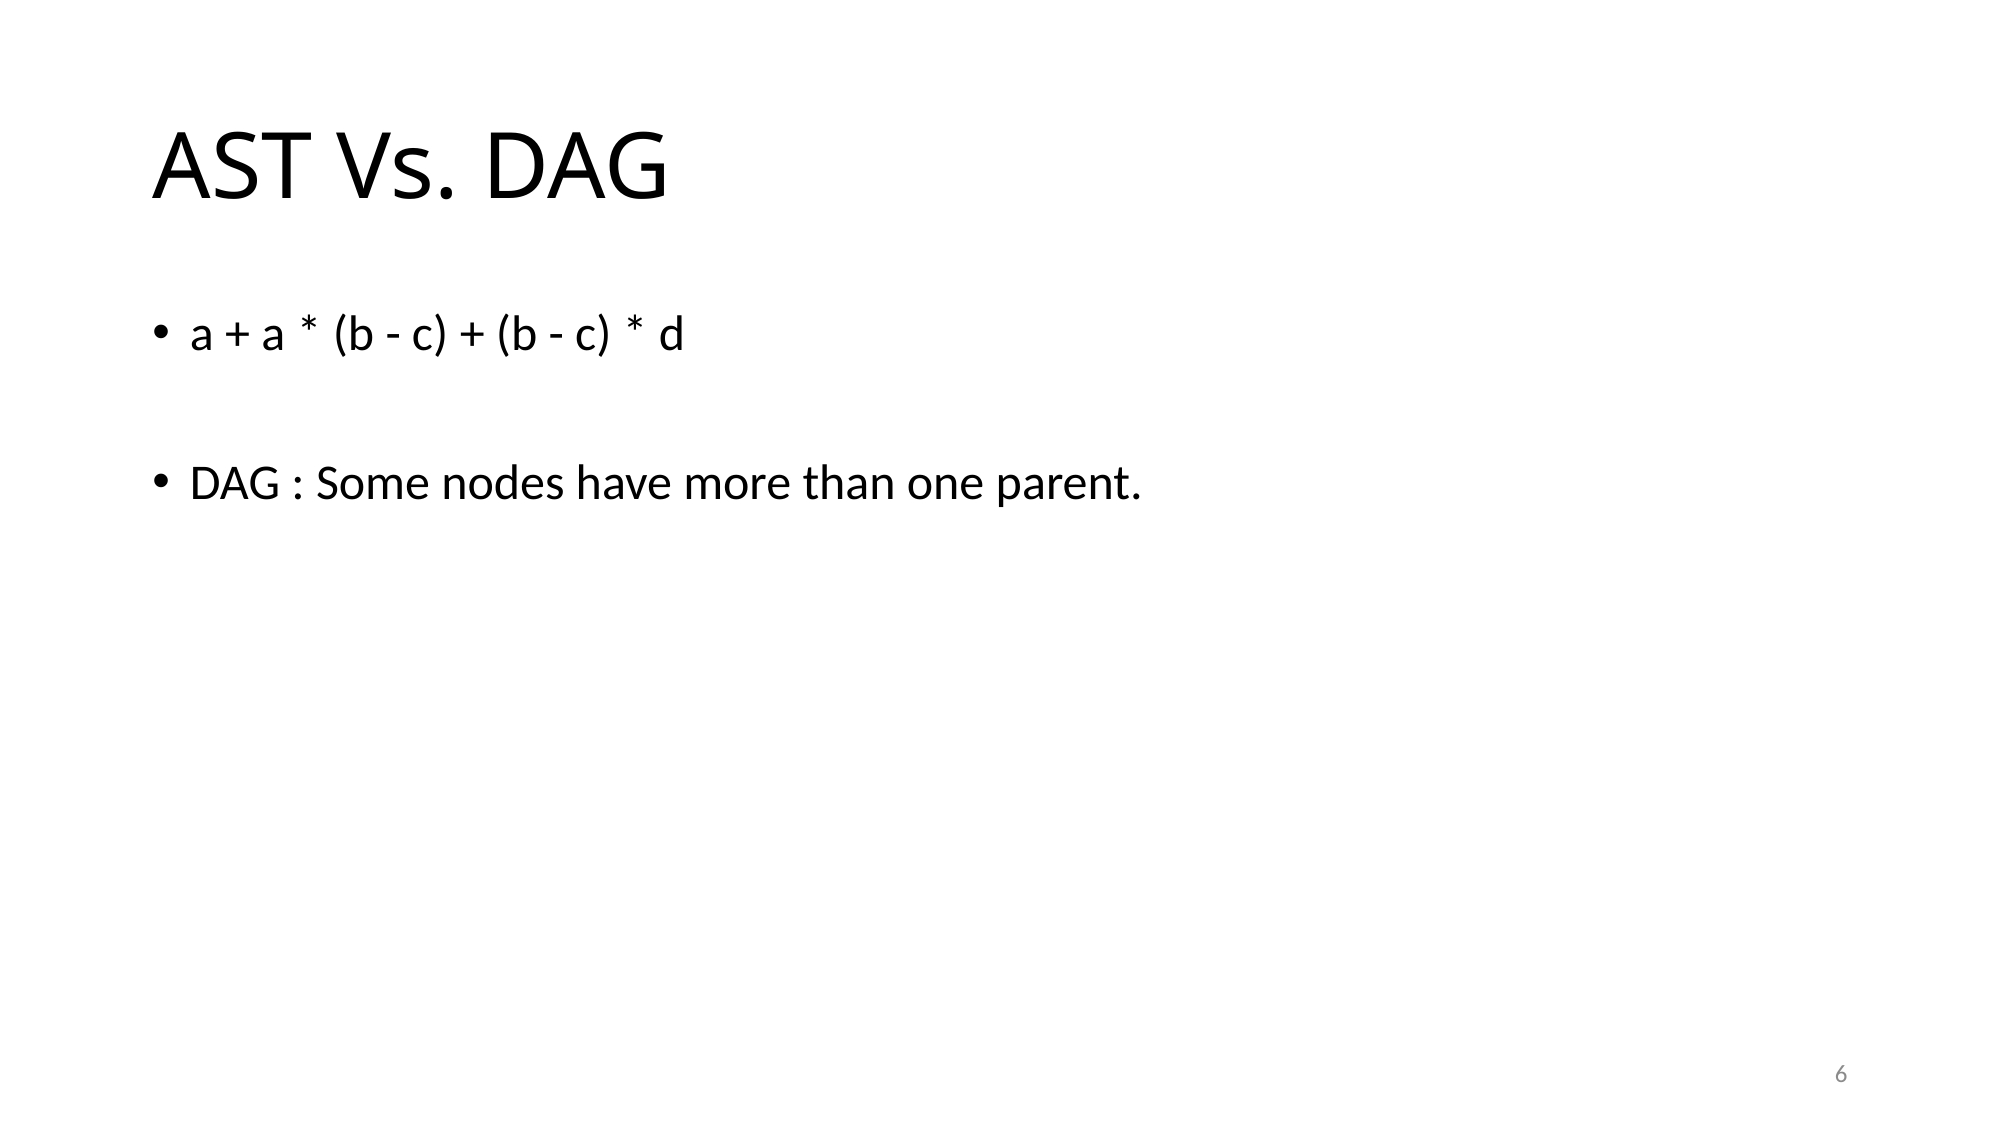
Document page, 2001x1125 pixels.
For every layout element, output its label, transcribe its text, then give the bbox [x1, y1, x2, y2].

slide_number 6 [1412, 1042, 1863, 1103]
title AST Vs. DAG [137, 59, 1863, 278]
list a + a * (b - c) + (b - c) * d DAG : Some nodes have more than one parent. [137, 299, 1863, 1014]
